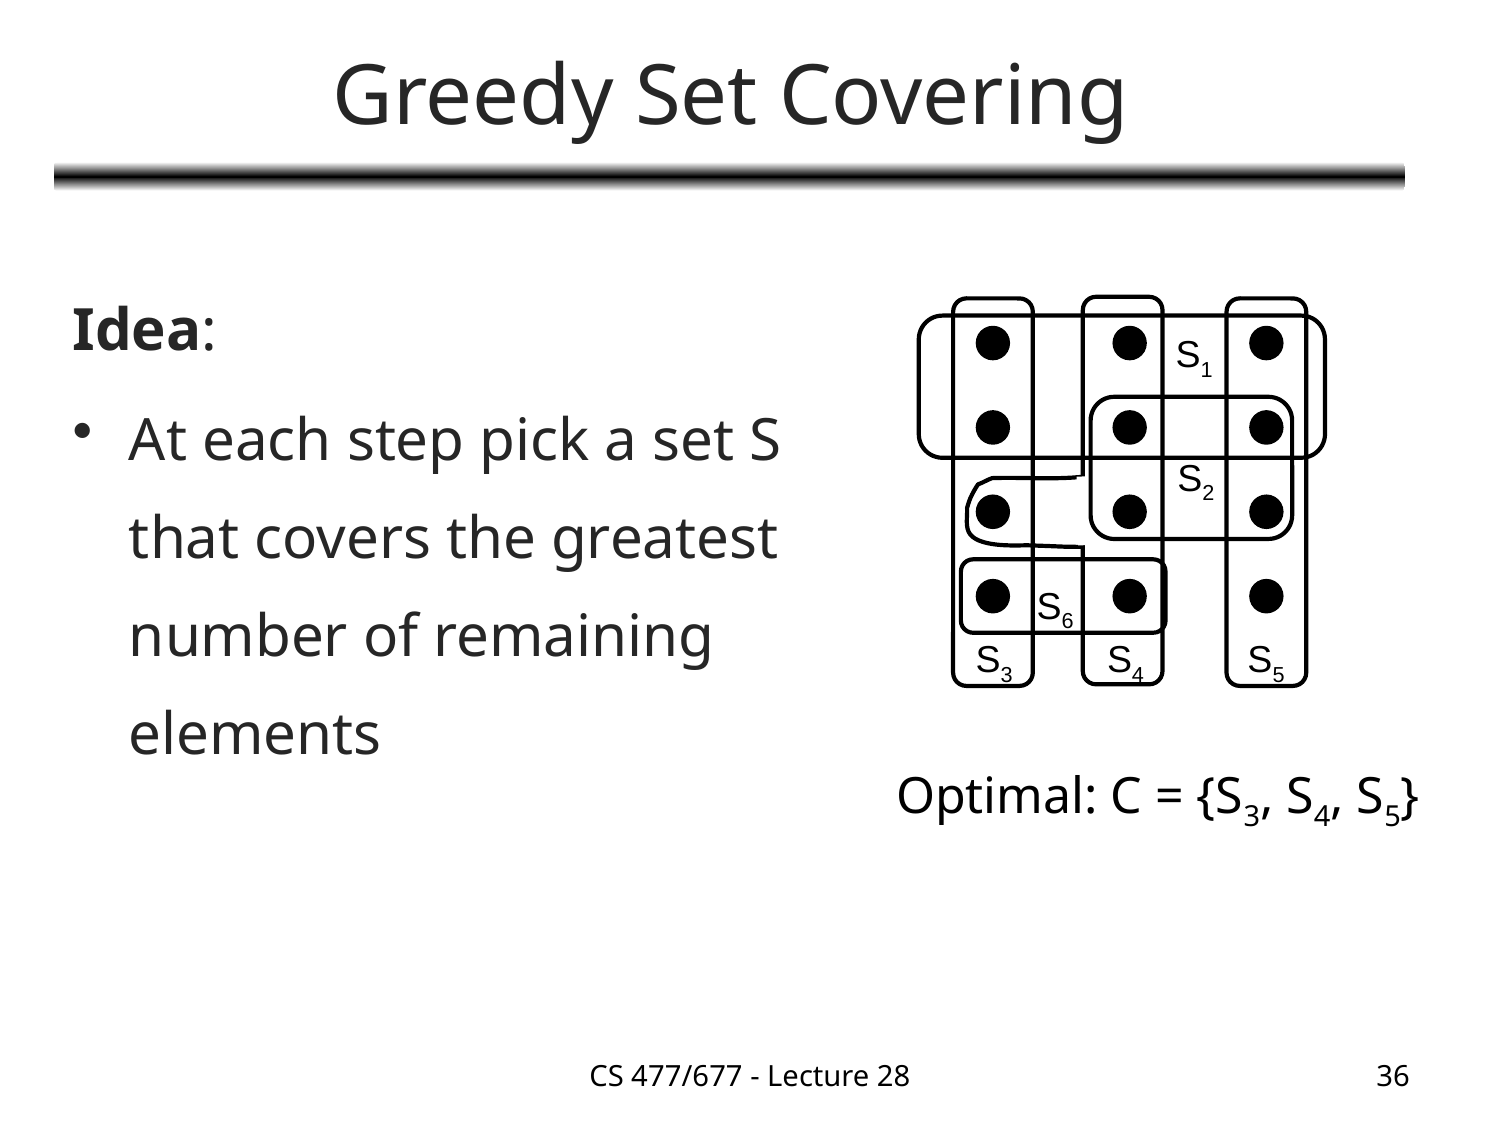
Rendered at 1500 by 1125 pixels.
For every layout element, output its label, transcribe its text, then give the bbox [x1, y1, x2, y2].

text_box S4 [1092, 627, 1159, 694]
list Idea: At each step pick a set S that covers the greatest number of remaining elements [57, 256, 802, 1033]
text_box [1028, 641, 1033, 683]
text_box [953, 298, 1033, 315]
text_box [1013, 476, 1085, 547]
text_box S3 [960, 627, 1028, 694]
text_box [960, 559, 1082, 627]
text_box [1013, 458, 1033, 478]
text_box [976, 326, 1010, 613]
text_box [1082, 296, 1163, 684]
text_box [1163, 315, 1326, 458]
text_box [1249, 326, 1284, 613]
text_box [918, 315, 1082, 458]
text_box [1163, 458, 1244, 539]
text_box [953, 458, 971, 685]
text_box [1226, 298, 1307, 316]
text_box S1 [1163, 323, 1228, 389]
title Greedy Set Covering [55, 16, 1407, 166]
text_box [966, 496, 971, 536]
text_box [1013, 546, 1033, 559]
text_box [1112, 326, 1147, 613]
text_box [1287, 458, 1293, 531]
footer CS 477/677 - Lecture 28 [512, 1049, 988, 1103]
text_box S5 [1232, 627, 1300, 694]
slide_number 36 [1074, 1049, 1426, 1103]
text_box S6 [1021, 574, 1082, 641]
text_box Optimal: C = {S3, S4, S5} [881, 756, 1435, 840]
text_box S2 [1163, 458, 1230, 513]
text_box [1226, 458, 1307, 684]
